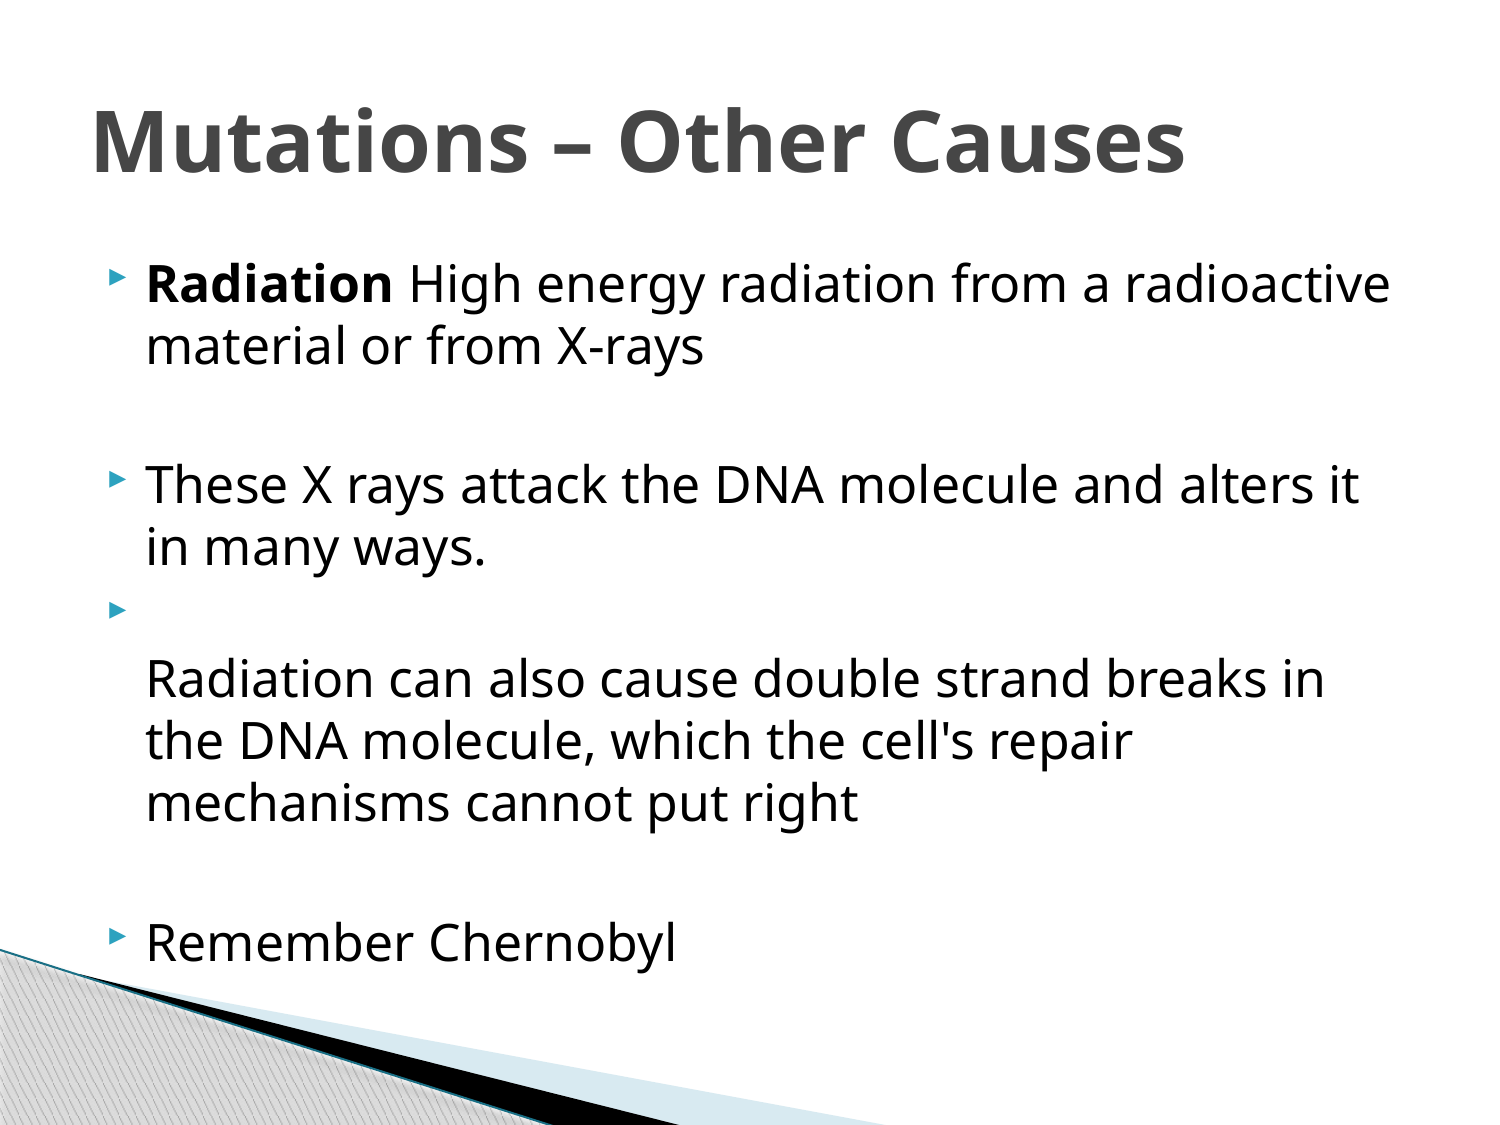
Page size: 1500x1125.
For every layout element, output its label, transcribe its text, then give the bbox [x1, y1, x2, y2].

list Radiation High energy radiation from a radioactive material or from X-rays These X rays attack the DNA molecule and alters it in many ways. Radiation can also cause double strand breaks in the DNA molecule, which the cell's repair mechanisms cannot put right Remember Chernobyl [75, 242, 1425, 986]
title Mutations – Other Causes [75, 45, 1425, 233]
